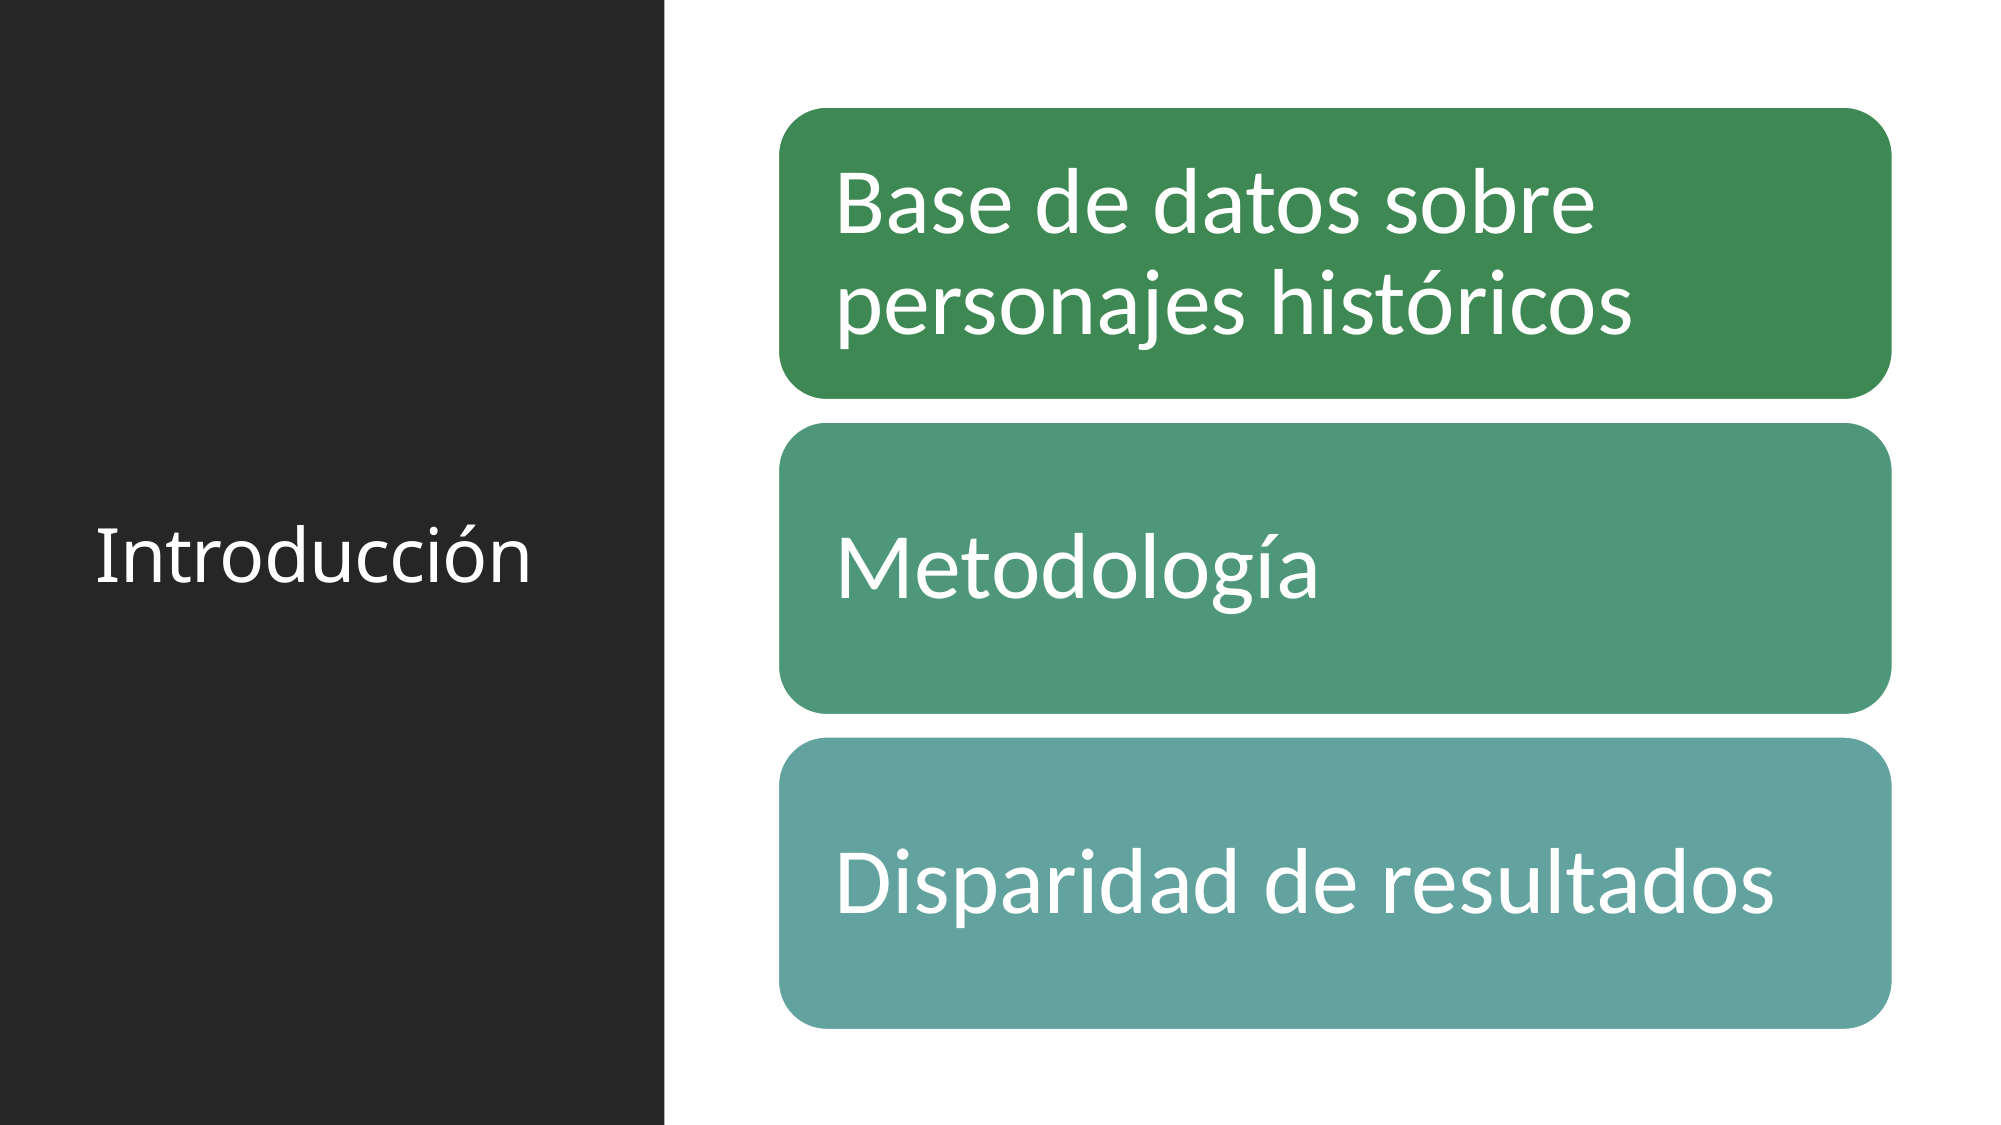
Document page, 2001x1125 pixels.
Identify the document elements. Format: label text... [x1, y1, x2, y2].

title Introducción [80, 84, 587, 1032]
text_box [666, 0, 2000, 1125]
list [777, 104, 1894, 1033]
text_box [0, 0, 666, 1125]
